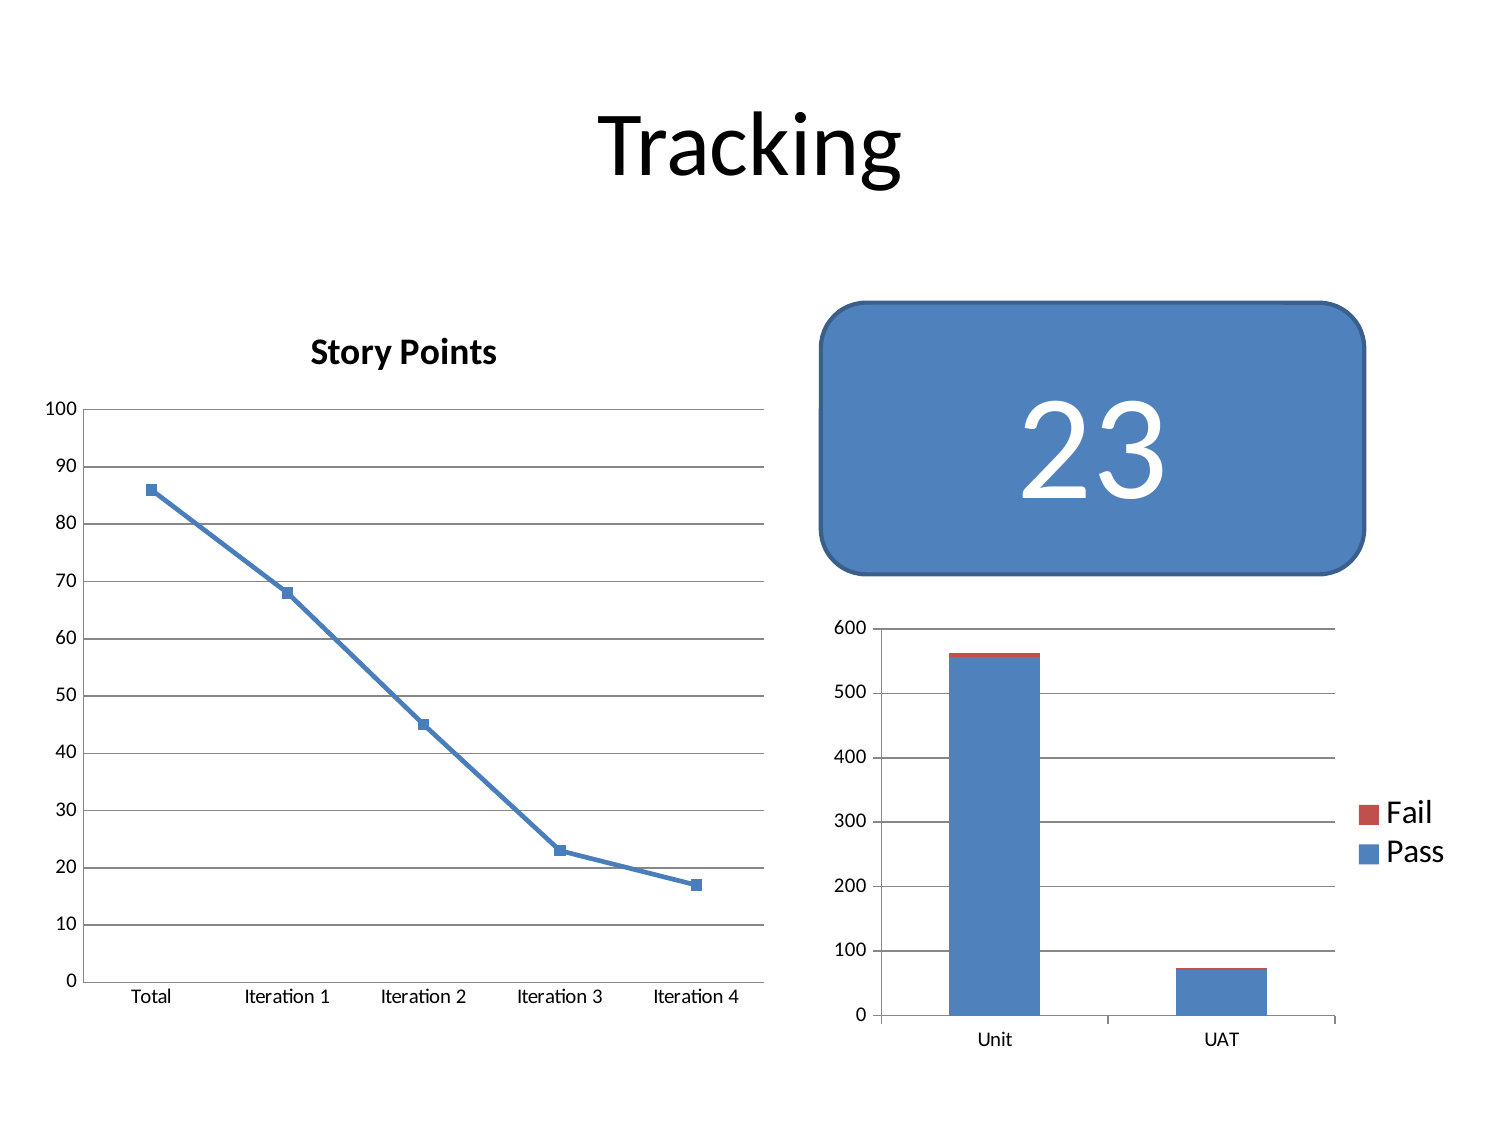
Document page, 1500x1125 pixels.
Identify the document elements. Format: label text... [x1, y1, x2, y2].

chart [820, 609, 1468, 1060]
title Tracking [75, 45, 1425, 233]
text_box 23 [818, 300, 1367, 577]
chart [29, 302, 780, 1024]
